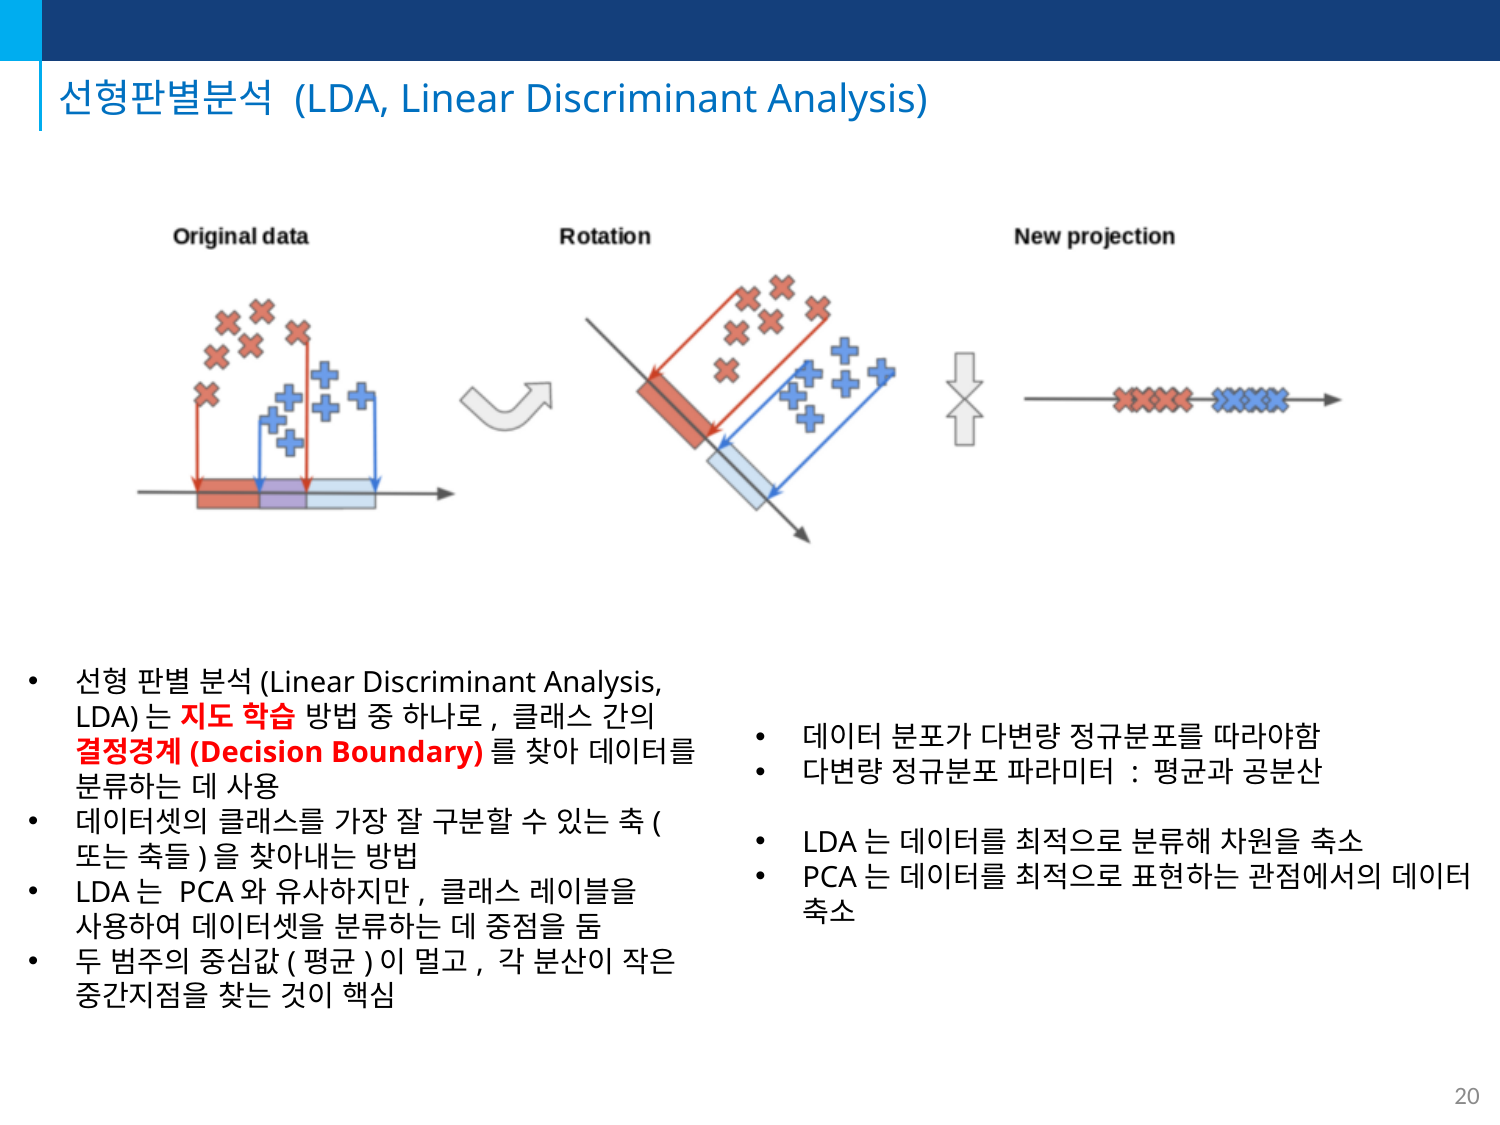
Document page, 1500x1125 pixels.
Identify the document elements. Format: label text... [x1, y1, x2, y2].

text_box 선형 판별 분석(Linear Discriminant Analysis, LDA)는 지도 학습 방법 중 하나로, 클래스 간의 결정경계(Decision Boundary)를 찾아 데이터를 분류하는 데 사용 데이터셋의 클래스를 가장 잘 구분할 수 있는 축(또는 축들)을 찾아내는 방법 LDA는 PCA와 유사하지만, 클래스 레이블을 사용하여 데이터셋을 분류하는 데 중점을 둠 두 범주의 중심값(평균)이 멀고, 각 분산이 작은 중간지점을 찾는 것이 핵심 [13, 655, 720, 1021]
title 선형판별분석 (LDA, Linear Discriminant Analysis) [43, 66, 1499, 133]
slide_number 20 [1435, 1065, 1499, 1125]
text_box 데이터 분포가 다변량 정규분포를 따라야함 다변량 정규분포 파라미터 : 평균과 공분산 LDA는 데이터를 최적으로 분류해 차원을 축소 PCA는 데이터를 최적으로 표현하는 관점에서의 데이터 축소 [740, 710, 1500, 936]
picture [124, 203, 1376, 585]
